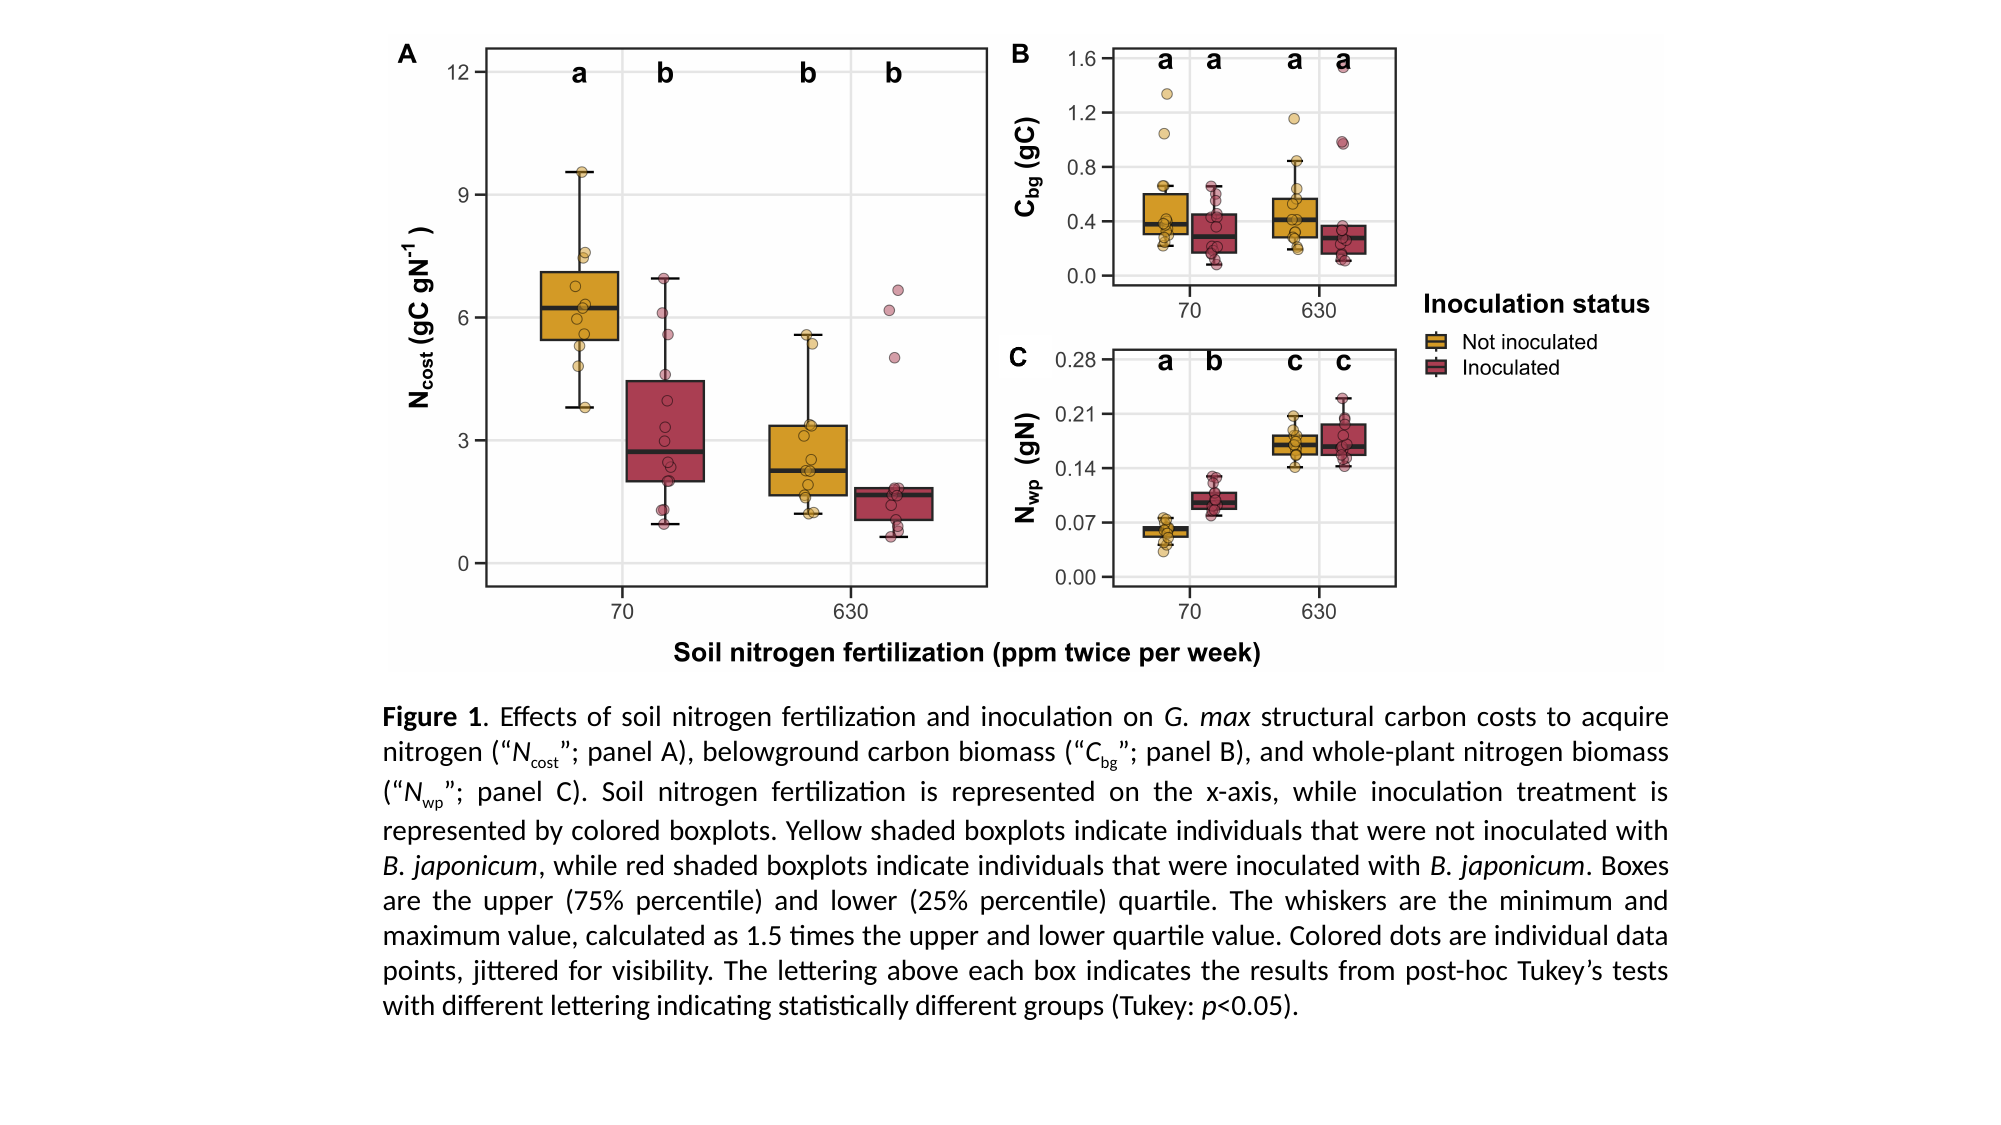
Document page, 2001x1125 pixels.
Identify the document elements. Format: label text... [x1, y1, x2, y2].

picture [388, 34, 1664, 672]
text_box Figure 1. Effects of soil nitrogen fertilization and inoculation on G. max structural carbon costs to acquire nitrogen (“Ncost”; panel A), belowground carbon biomass (“Cbg”; panel B), and whole-plant nitrogen biomass (“Nwp”; panel C). Soil nitrogen fertilization is represented on the x-axis, while inoculation treatment is represented by colored boxplots. Yellow shaded boxplots indicate individuals that were not inoculated with B. japonicum, while red shaded boxplots indicate individuals that were inoculated with B. japonicum. Boxes are the upper (75% percentile) and lower (25% percentile) quartile. The whiskers are the minimum and maximum value, calculated as 1.5 times the upper and lower quartile value. Colored dots are individual data points, jittered for visibility. The lettering above each box indicates the results from post-hoc Tukey’s tests with different lettering indicating statistically different groups (Tukey: p<0.05). [367, 689, 1685, 1029]
